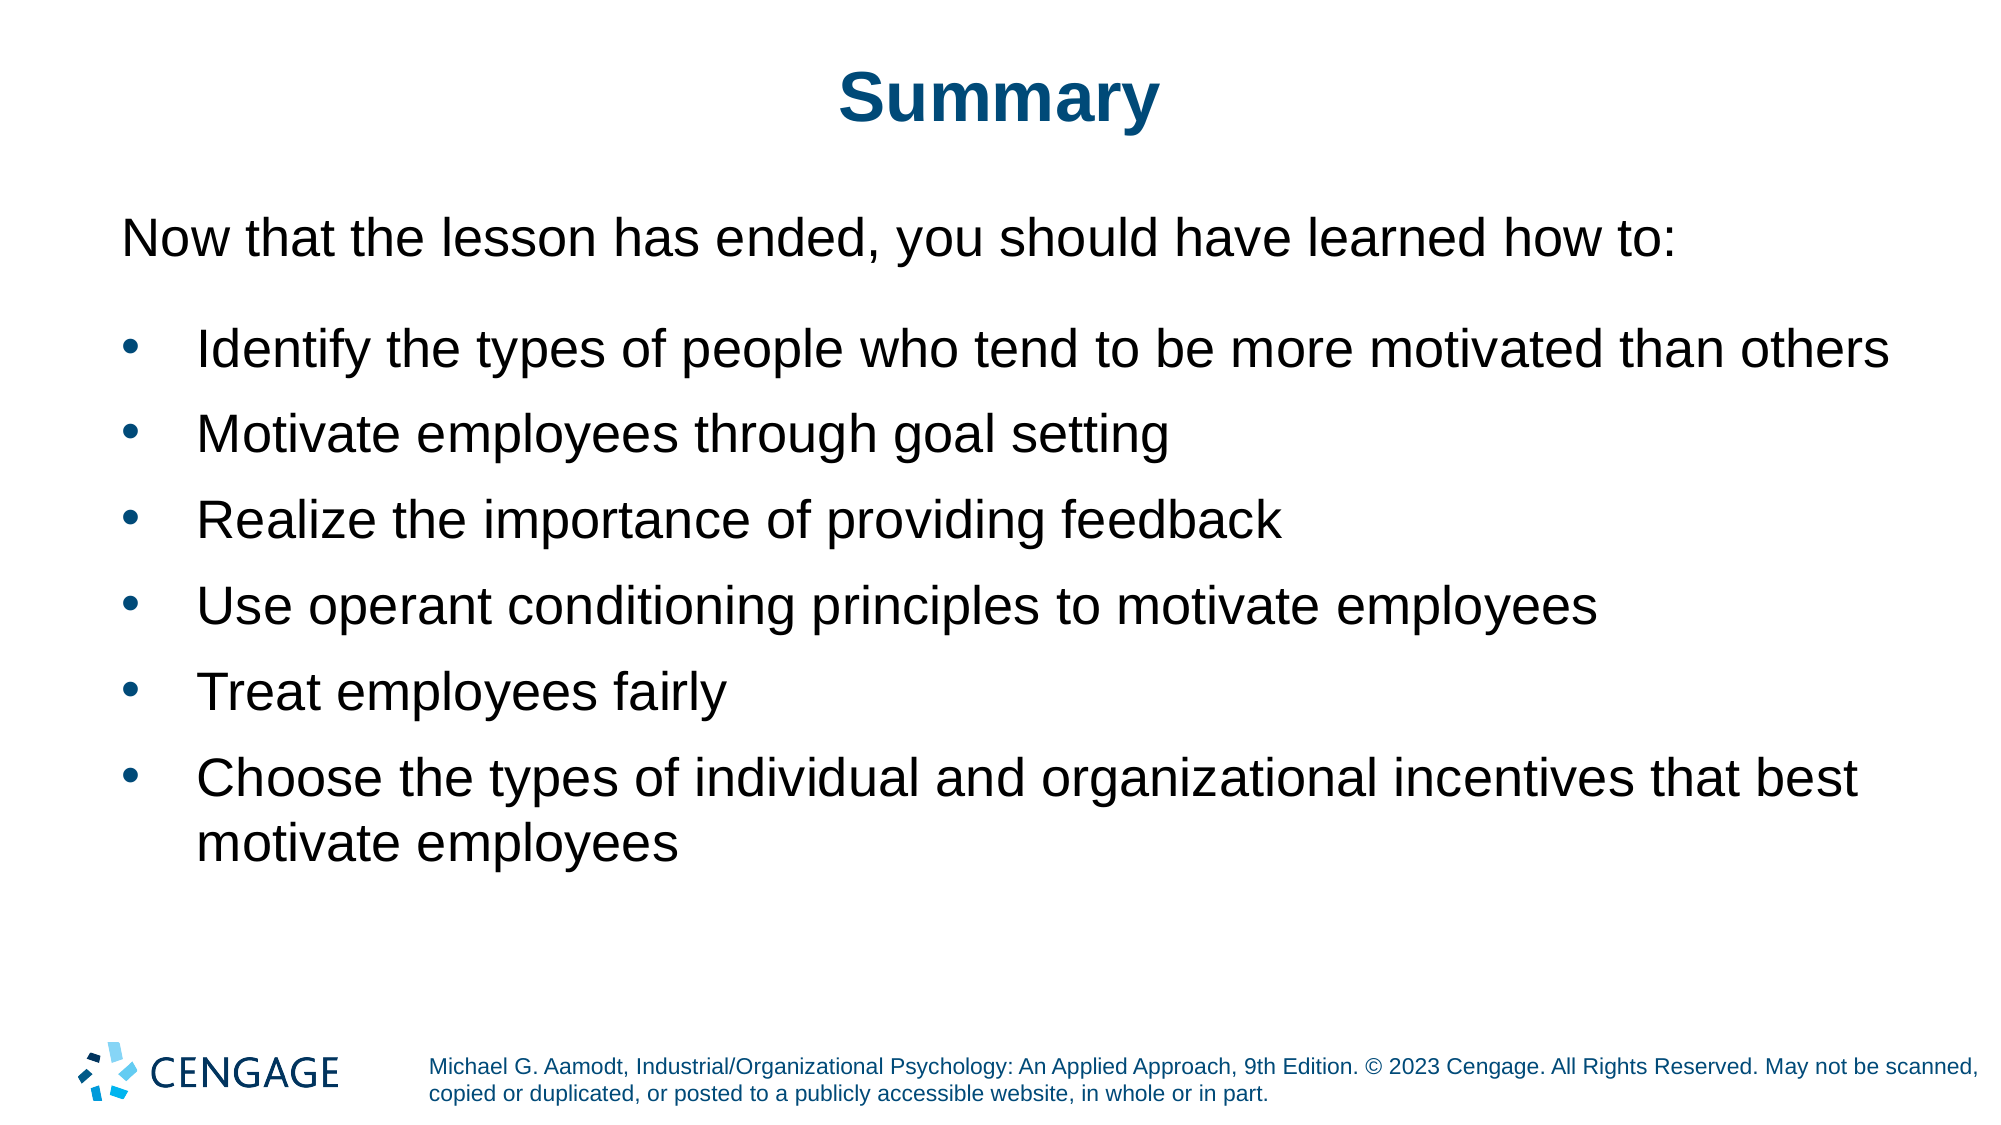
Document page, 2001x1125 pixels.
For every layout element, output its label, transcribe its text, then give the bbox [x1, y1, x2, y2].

title Summary [137, 59, 1863, 171]
picture [78, 1042, 338, 1101]
list Now that the lesson has ended, you should have learned how to: Identify the types of people who tend to be more motivated than others Motivate employees through goal setting Realize the importance of providing feedback Use operant conditioning principles to motivate employees Treat employees fairly Choose the types of individual and organizational incentives that best motivate employees [121, 202, 1908, 923]
